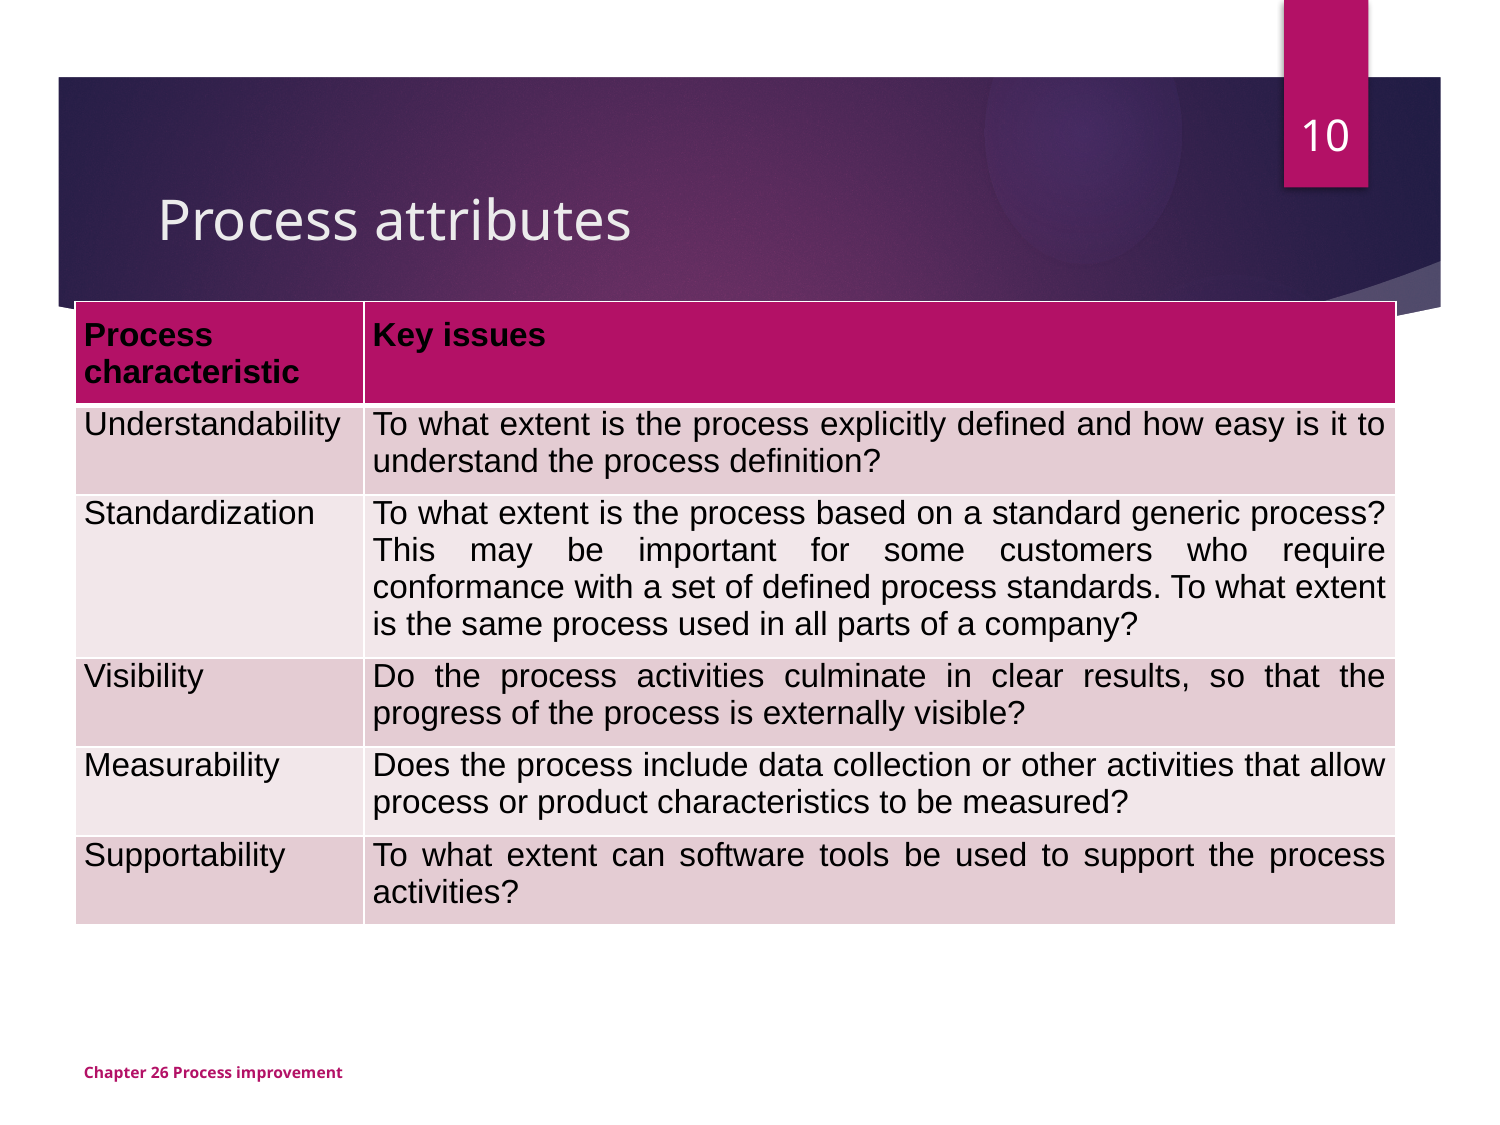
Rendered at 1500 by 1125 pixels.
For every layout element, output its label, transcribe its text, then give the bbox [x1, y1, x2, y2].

title Process attributes [142, 159, 1220, 276]
table_cell Do the process activities culminate in clear results, so that the progress of the process is externally visible? [365, 659, 1395, 746]
table_cell To what extent is the process explicitly defined and how easy is it to understand the process definition? [365, 408, 1395, 494]
table_cell Does the process include data collection or other activities that allow process or product characteristics to be measured? [365, 748, 1395, 835]
table_cell Visibility [76, 659, 363, 746]
table_header Key issues [365, 302, 1395, 403]
footer Chapter 26 Process improvement [69, 1048, 544, 1099]
table_cell Understandability [76, 408, 363, 494]
table_cell Standardization [76, 496, 363, 657]
table_cell Supportability [76, 837, 363, 924]
slide_number 10 [1273, 48, 1377, 175]
table_cell To what extent can software tools be used to support the process activities? [365, 837, 1395, 924]
table_header Process characteristic [76, 302, 363, 403]
table_cell To what extent is the process based on a standard generic process? This may be important for some customers who require conformance with a set of defined process standards. To what extent is the same process used in all parts of a company? [365, 496, 1395, 657]
table_cell Measurability [76, 748, 363, 835]
